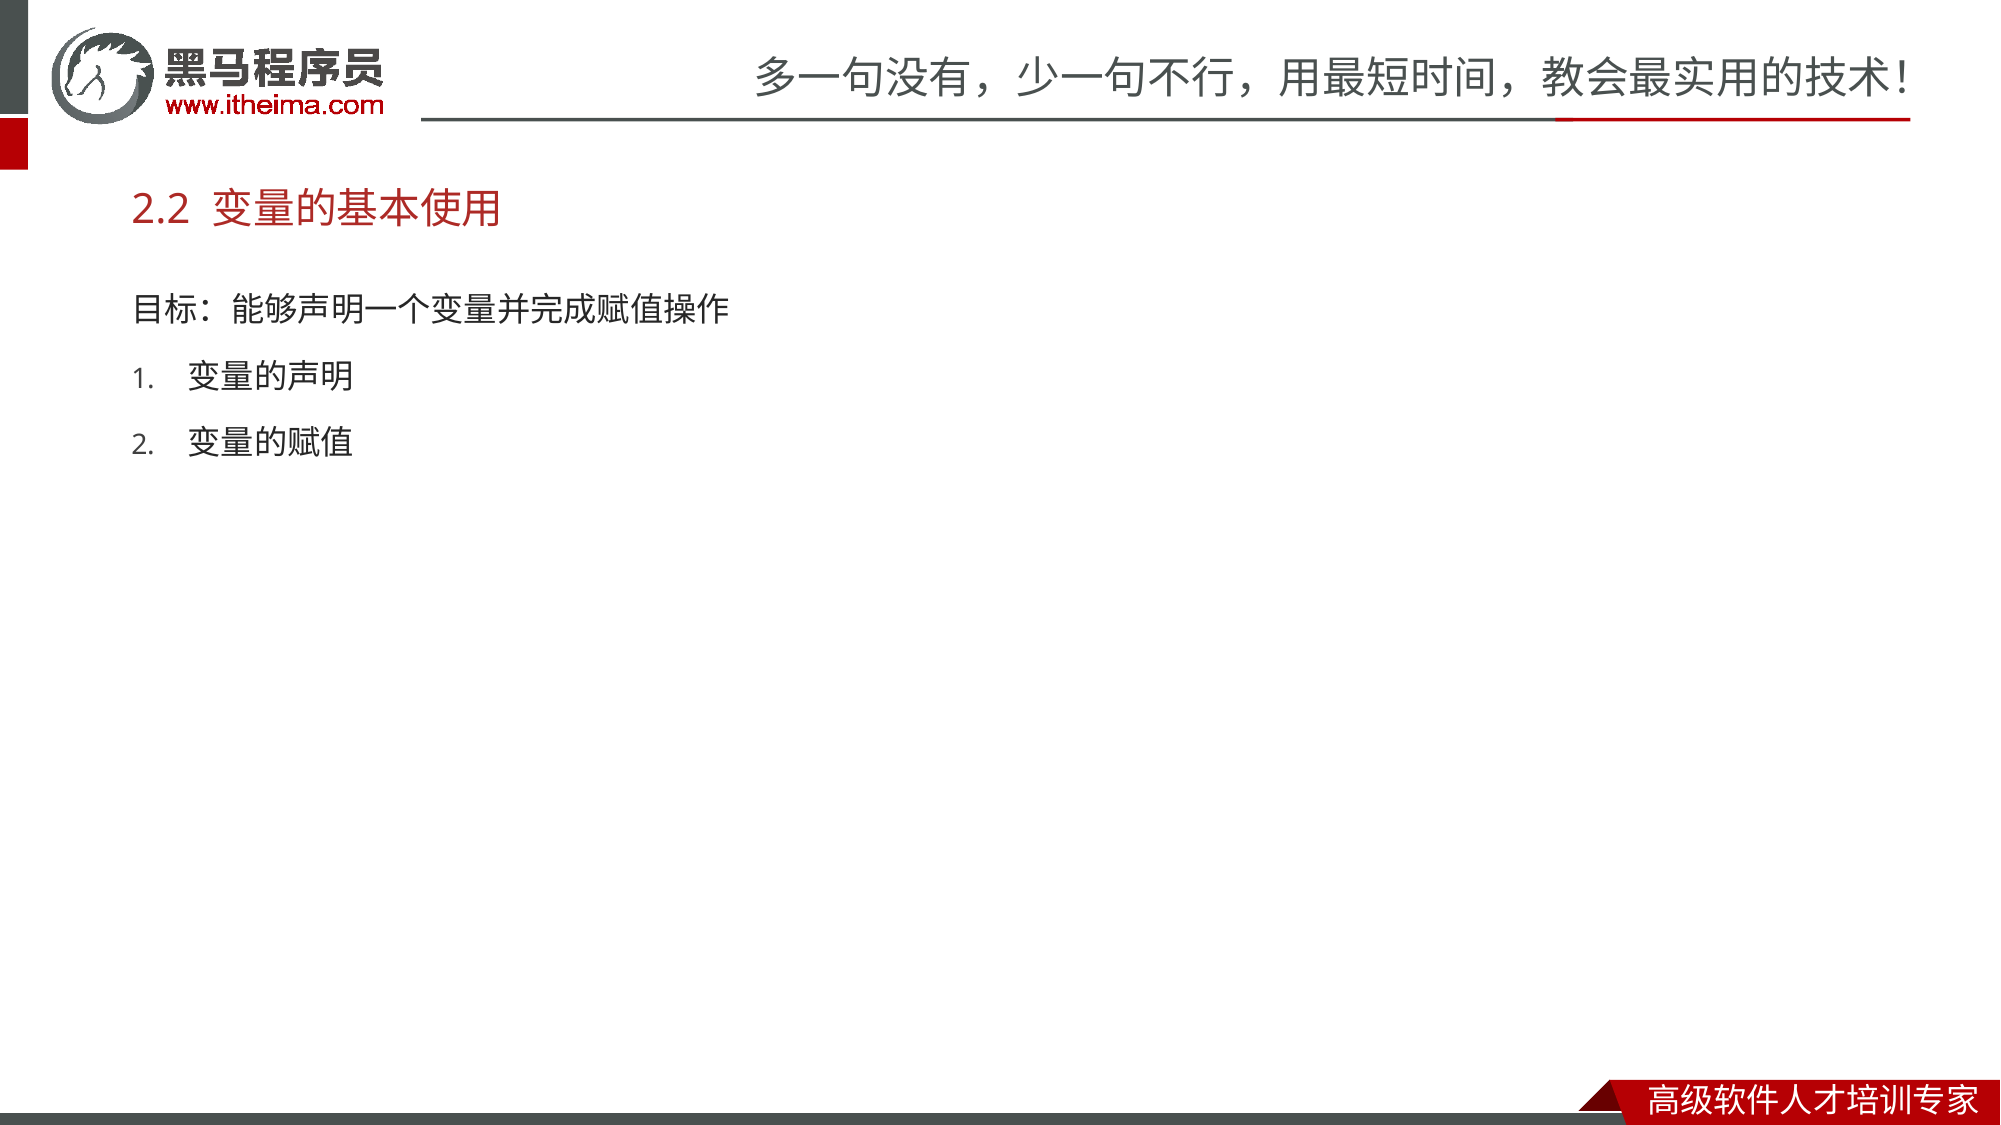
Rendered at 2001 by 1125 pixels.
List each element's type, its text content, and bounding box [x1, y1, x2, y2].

picture [50, 26, 384, 125]
title 2.2 变量的基本使用 [116, 164, 1880, 250]
list 目标：能够声明一个变量并完成赋值操作 变量的声明 变量的赋值 [116, 261, 1876, 1008]
